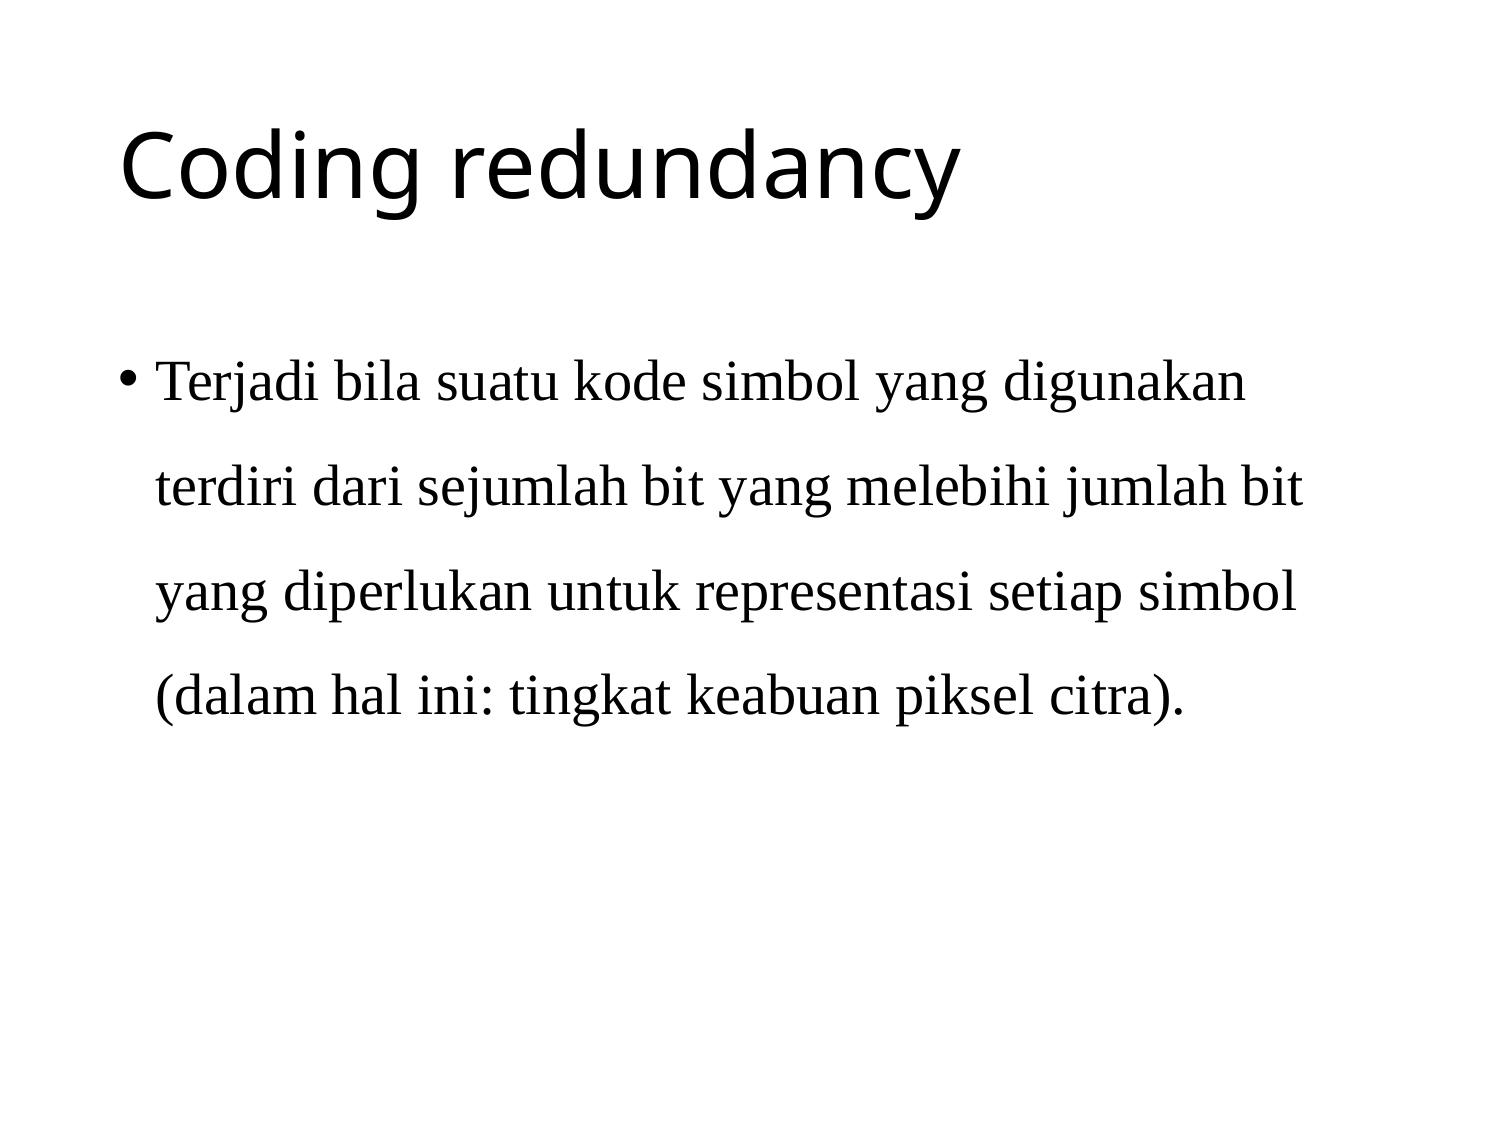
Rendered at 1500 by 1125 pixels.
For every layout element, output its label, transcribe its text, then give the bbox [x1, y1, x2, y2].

title Coding redundancy [103, 59, 1397, 278]
list Terjadi bila suatu kode simbol yang digunakan terdiri dari sejumlah bit yang melebihi jumlah bit yang diperlukan untuk representasi setiap simbol (dalam hal ini: tingkat keabuan piksel citra). [103, 299, 1397, 1014]
